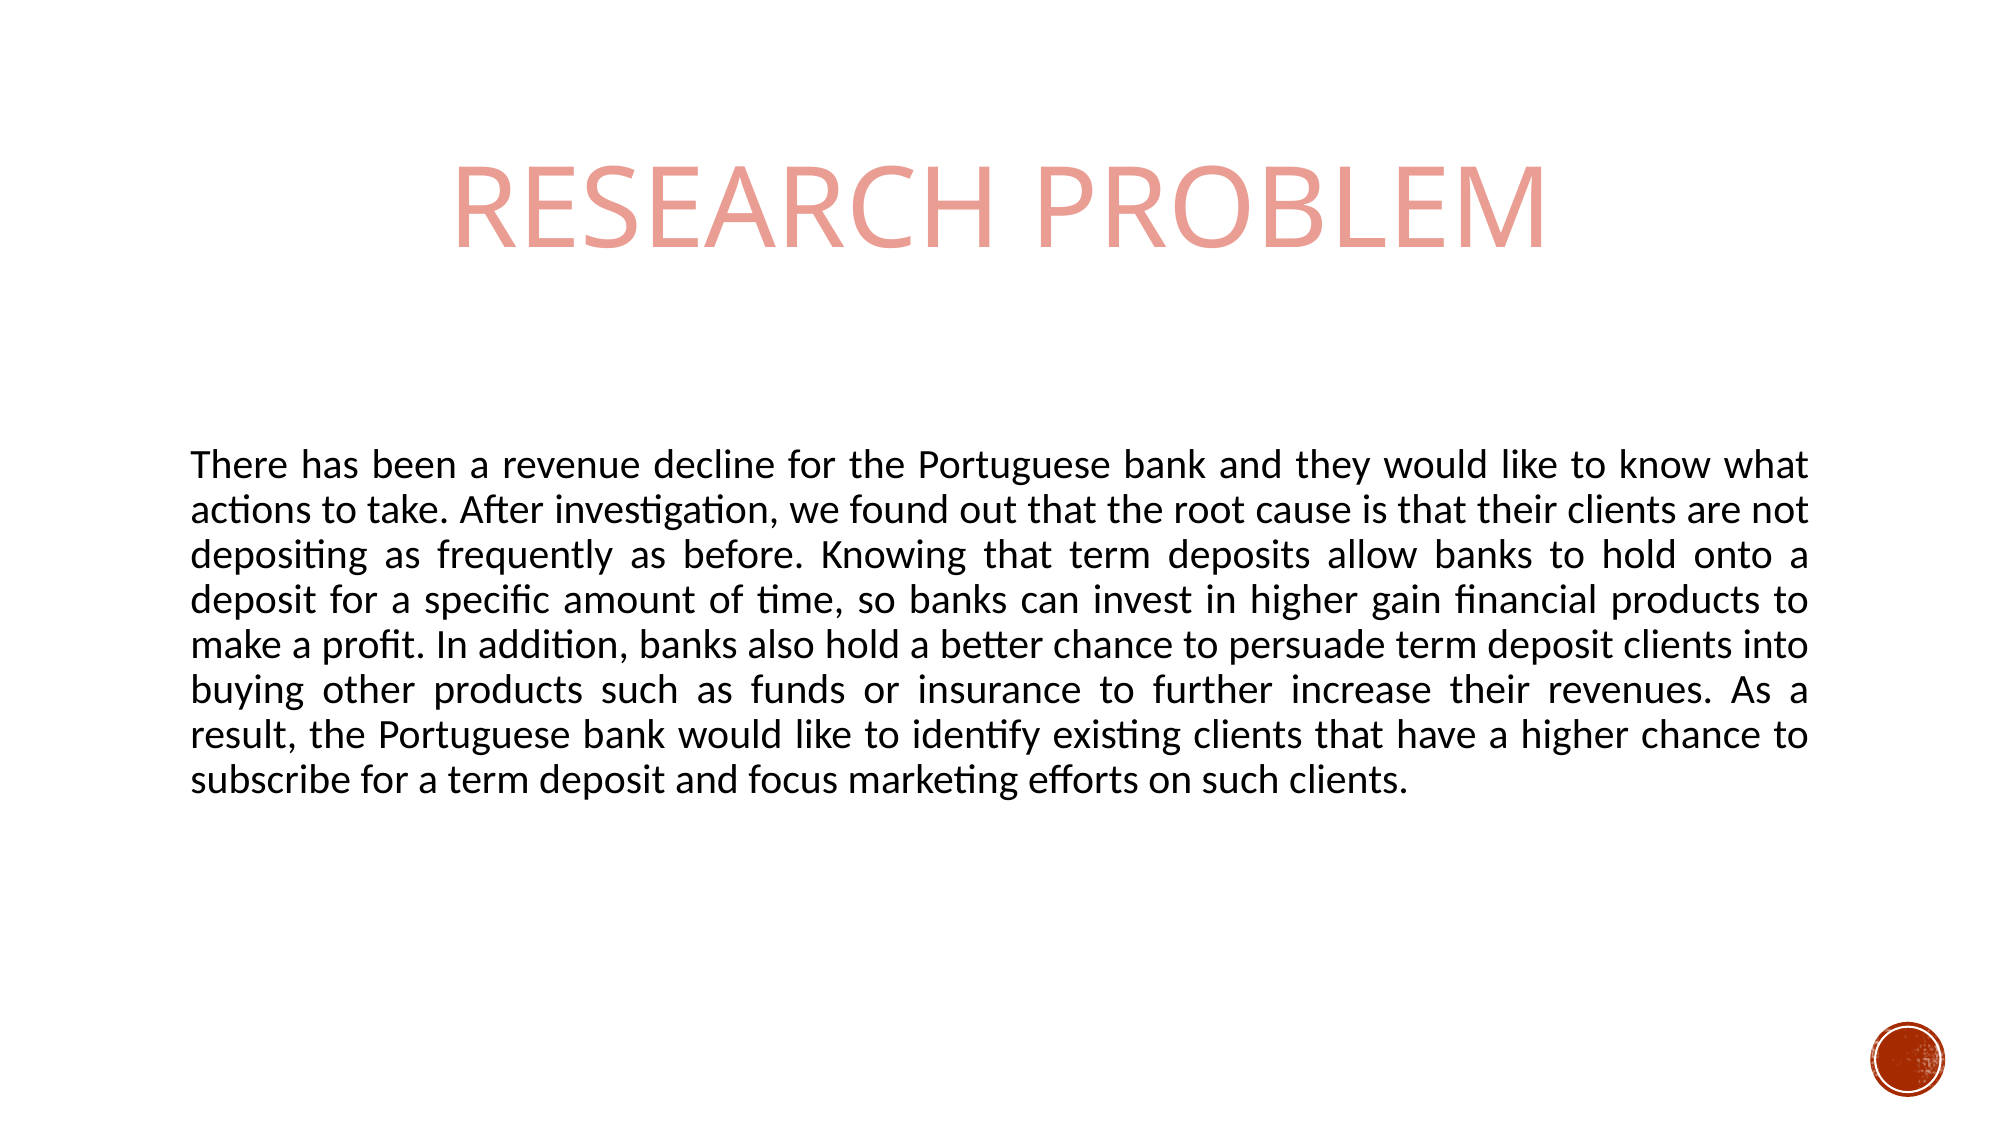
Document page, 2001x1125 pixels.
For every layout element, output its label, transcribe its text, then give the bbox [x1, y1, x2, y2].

title Research problem [175, 79, 1826, 344]
list There has been a revenue decline for the Portuguese bank and they would like to know what actions to take. After investigation, we found out that the root cause is that their clients are not depositing as frequently as before. Knowing that term deposits allow banks to hold onto a deposit for a specific amount of time, so banks can invest in higher gain financial products to make a profit. In addition, banks also hold a better chance to persuade term deposit clients into buying other products such as funds or insurance to further increase their revenues. As a result, the Portuguese bank would like to identify existing clients that have a higher chance to subscribe for a term deposit and focus marketing efforts on such clients. [175, 434, 1826, 811]
